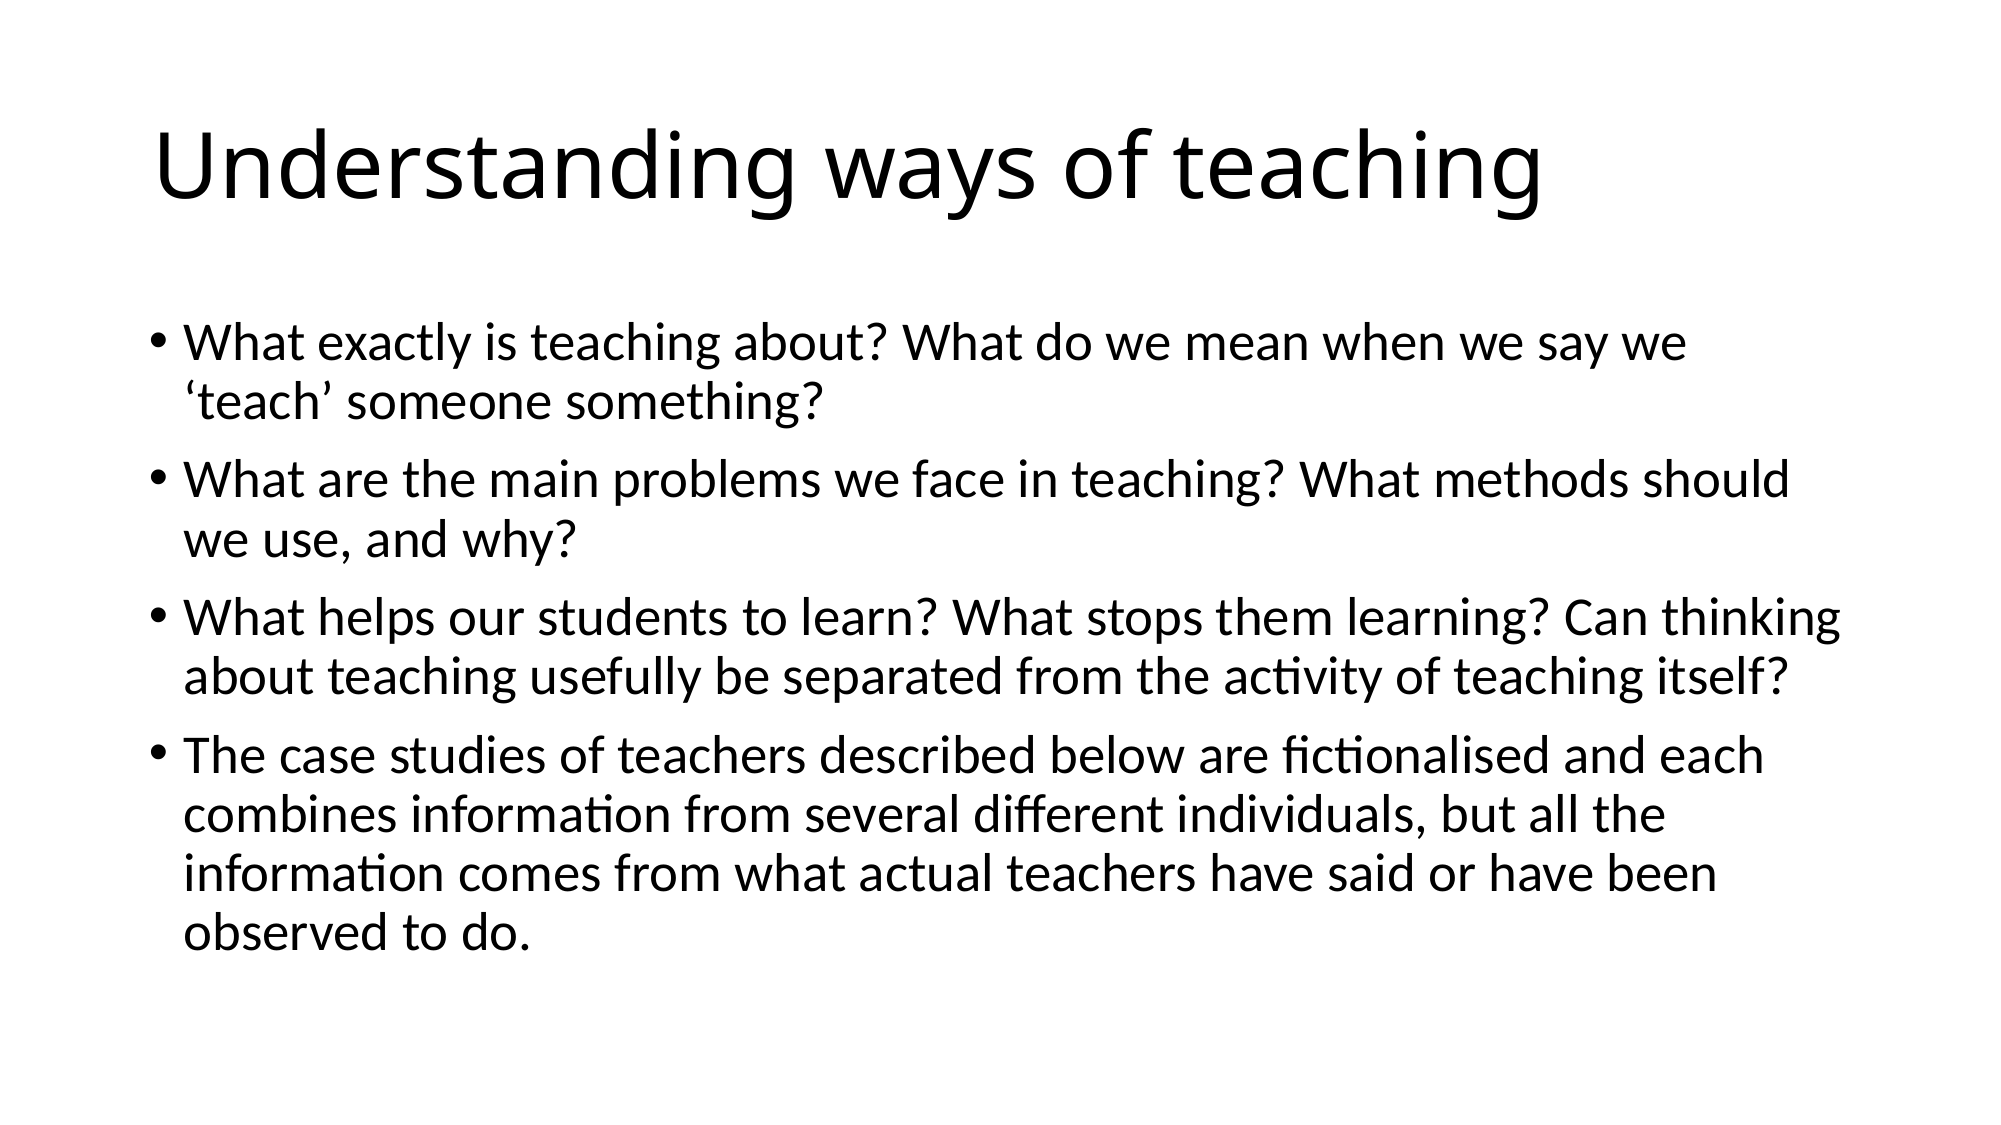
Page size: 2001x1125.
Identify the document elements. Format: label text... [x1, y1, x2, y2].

list What exactly is teaching about? What do we mean when we say we ‘teach’ someone something? What are the main problems we face in teaching? What methods should we use, and why? What helps our students to learn? What stops them learning? Can thinking about teaching usefully be separated from the activity of teaching itself? The case studies of teachers described below are fictionalised and each combines information from several different individuals, but all the information comes from what actual teachers have said or have been observed to do. [133, 305, 1859, 1020]
title Understanding ways of teaching [137, 59, 1863, 278]
